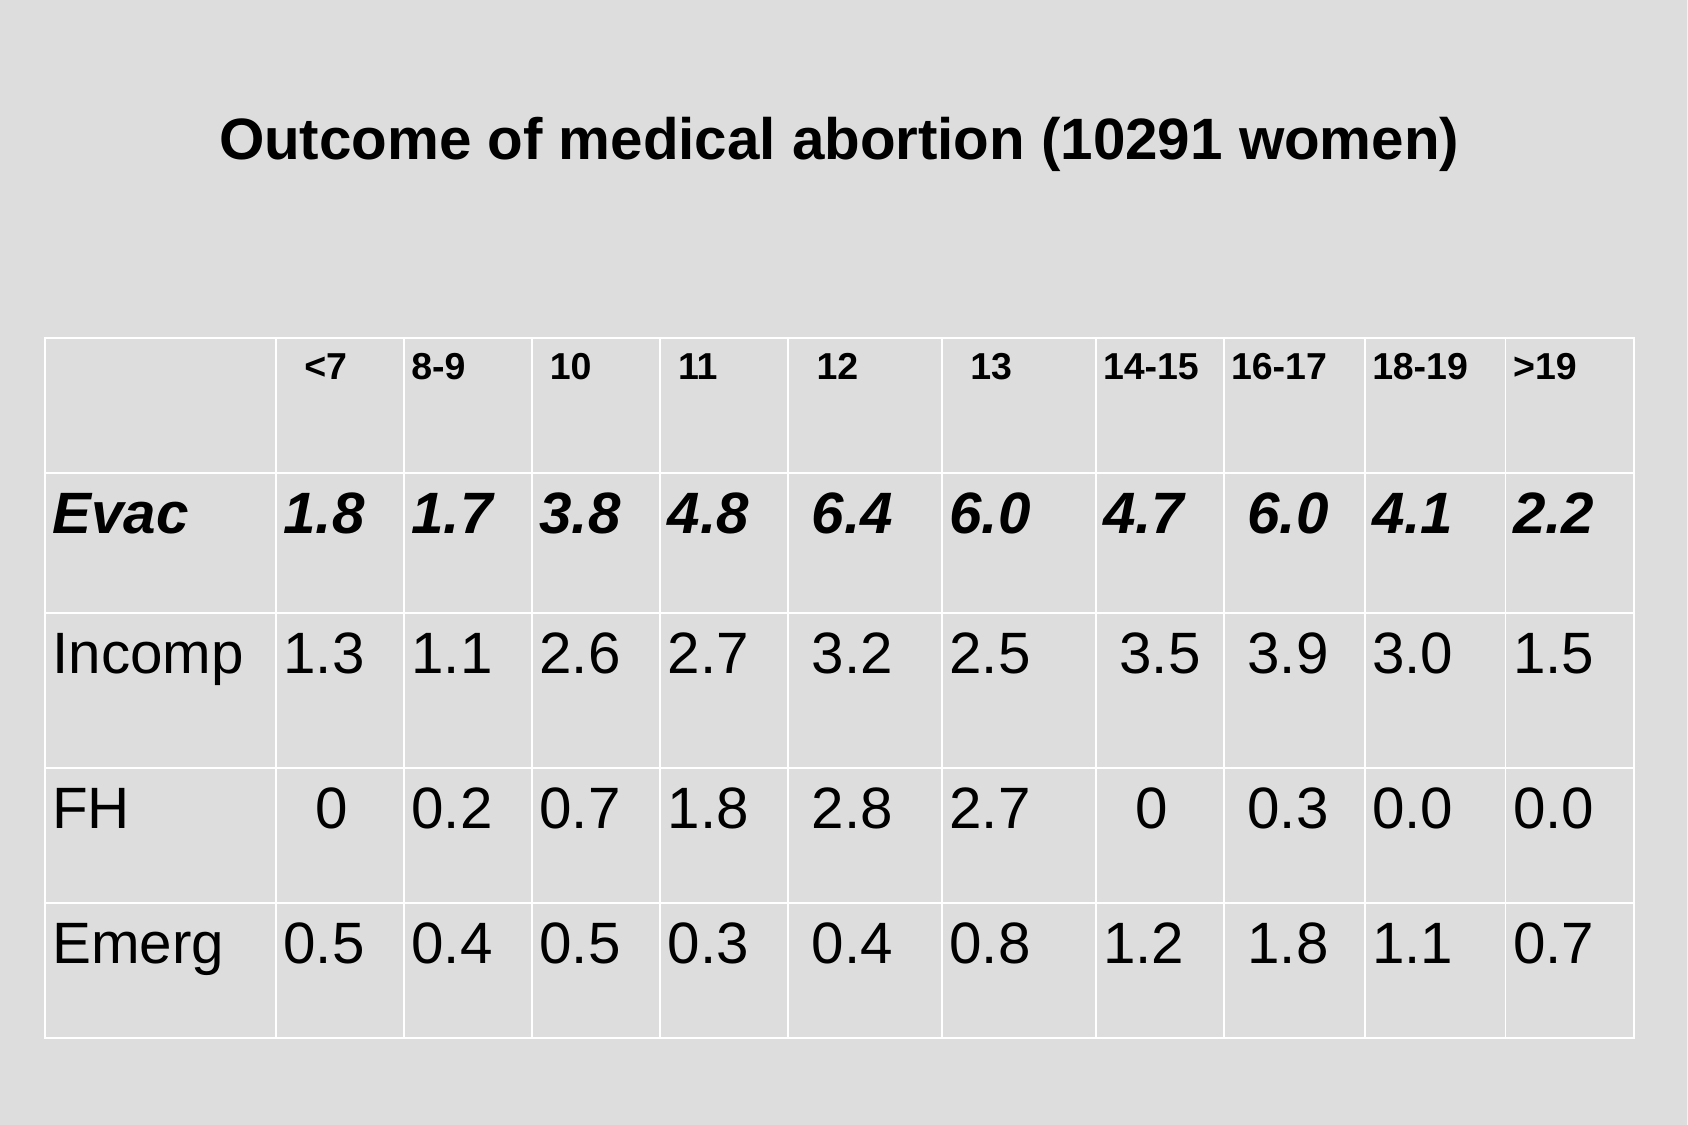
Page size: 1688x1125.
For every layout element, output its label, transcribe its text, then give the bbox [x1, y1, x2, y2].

table_cell 1.1 [1366, 904, 1505, 1037]
table_cell 2.7 [943, 769, 1095, 902]
table_cell 1.1 [405, 614, 531, 767]
table_cell 4.7 [1097, 474, 1223, 612]
table_cell 0.8 [943, 904, 1095, 1037]
table_header 13 [943, 339, 1095, 472]
table_cell 0.3 [1225, 769, 1364, 902]
title Outcome of medical abortion (10291 women) [126, 54, 1554, 288]
table_cell 3.5 [1097, 614, 1223, 767]
table_cell 1.8 [1225, 904, 1364, 1037]
table_cell 2.5 [943, 614, 1095, 767]
table_header 16-17 [1225, 339, 1364, 472]
table_cell 6.4 [789, 474, 941, 612]
table_header <7 [277, 339, 403, 472]
table_cell 3.2 [789, 614, 941, 767]
table_header [46, 339, 275, 472]
table_header 12 [789, 339, 941, 472]
table_cell 1.8 [277, 474, 403, 612]
table_cell 0.3 [661, 904, 787, 1037]
table_cell 4.1 [1366, 474, 1505, 612]
table_cell 0.2 [405, 769, 531, 902]
table_cell 1.8 [661, 769, 787, 902]
table_cell 0.5 [277, 904, 403, 1037]
table_cell 0.4 [405, 904, 531, 1037]
table_cell Emerg [46, 904, 275, 1037]
table_cell 3.8 [533, 474, 659, 612]
table_cell 1.3 [277, 614, 403, 767]
table_cell FH [46, 769, 275, 902]
table_cell 0.5 [533, 904, 659, 1037]
table_header 10 [533, 339, 659, 472]
table_cell Evac [46, 474, 275, 612]
table_header 18-19 [1366, 339, 1505, 472]
table_cell 0.0 [1506, 769, 1633, 902]
table_cell 0.0 [1366, 769, 1505, 902]
table_cell 2.7 [661, 614, 787, 767]
table_cell 0.4 [789, 904, 941, 1037]
table_cell 0 [277, 769, 403, 902]
table_cell 1.2 [1097, 904, 1223, 1037]
table_header >19 [1506, 339, 1633, 472]
table_cell 0.7 [533, 769, 659, 902]
table_cell 4.8 [661, 474, 787, 612]
table_header 8-9 [405, 339, 531, 472]
table_header 14-15 [1097, 339, 1223, 472]
table_cell 2.6 [533, 614, 659, 767]
table_cell 3.0 [1366, 614, 1505, 767]
table_cell Incomp [46, 614, 275, 767]
table_cell 2.2 [1506, 474, 1633, 612]
table_cell 0 [1097, 769, 1223, 902]
table_cell 6.0 [1225, 474, 1364, 612]
table_cell 2.8 [789, 769, 941, 902]
table_cell 3.9 [1225, 614, 1364, 767]
table_cell 1.7 [405, 474, 531, 612]
table_cell 0.7 [1506, 904, 1633, 1037]
table_header 11 [661, 339, 787, 472]
table_cell 1.5 [1506, 614, 1633, 767]
table_cell 6.0 [943, 474, 1095, 612]
